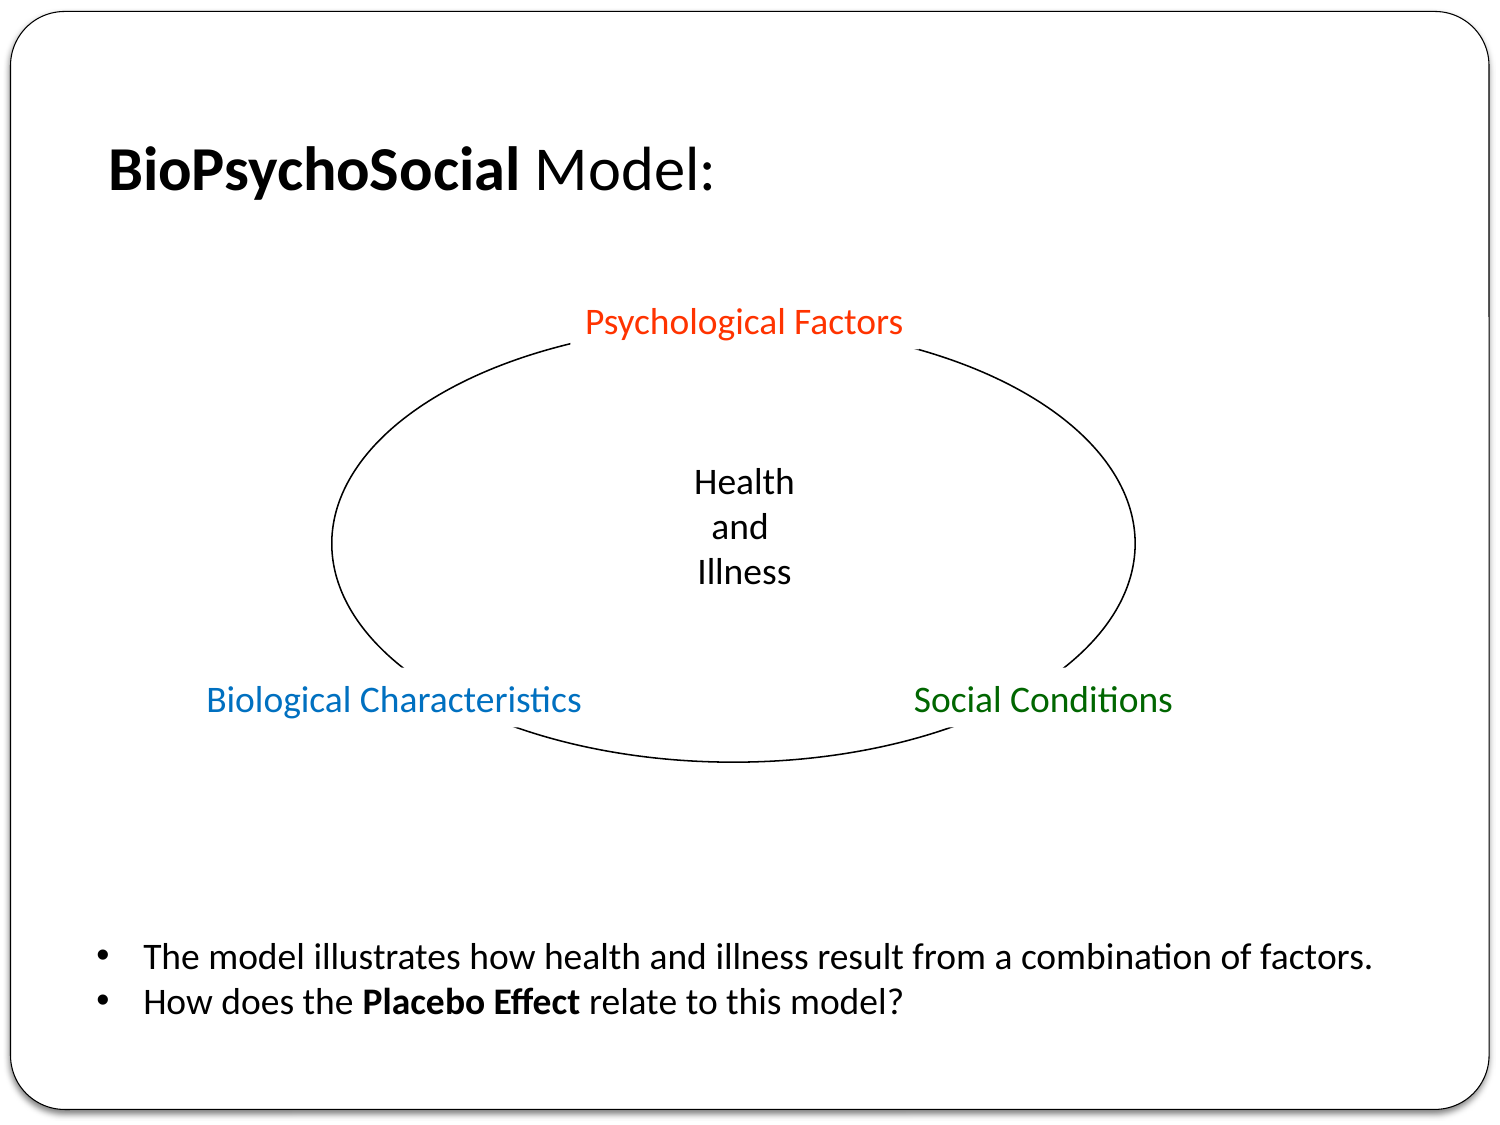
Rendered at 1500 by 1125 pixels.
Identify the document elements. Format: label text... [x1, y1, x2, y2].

text_box Health and Illness [679, 449, 810, 600]
text_box Social Conditions [899, 667, 1189, 728]
text_box Psychological Factors [570, 289, 919, 350]
text_box The model illustrates how health and illness result from a combination of factors. How does the Placebo Effect relate to this model? [81, 924, 1408, 1030]
text_box [331, 343, 1136, 763]
text_box Biological Characteristics [191, 667, 597, 728]
text_box BioPsychoSocial Model: [93, 121, 734, 211]
